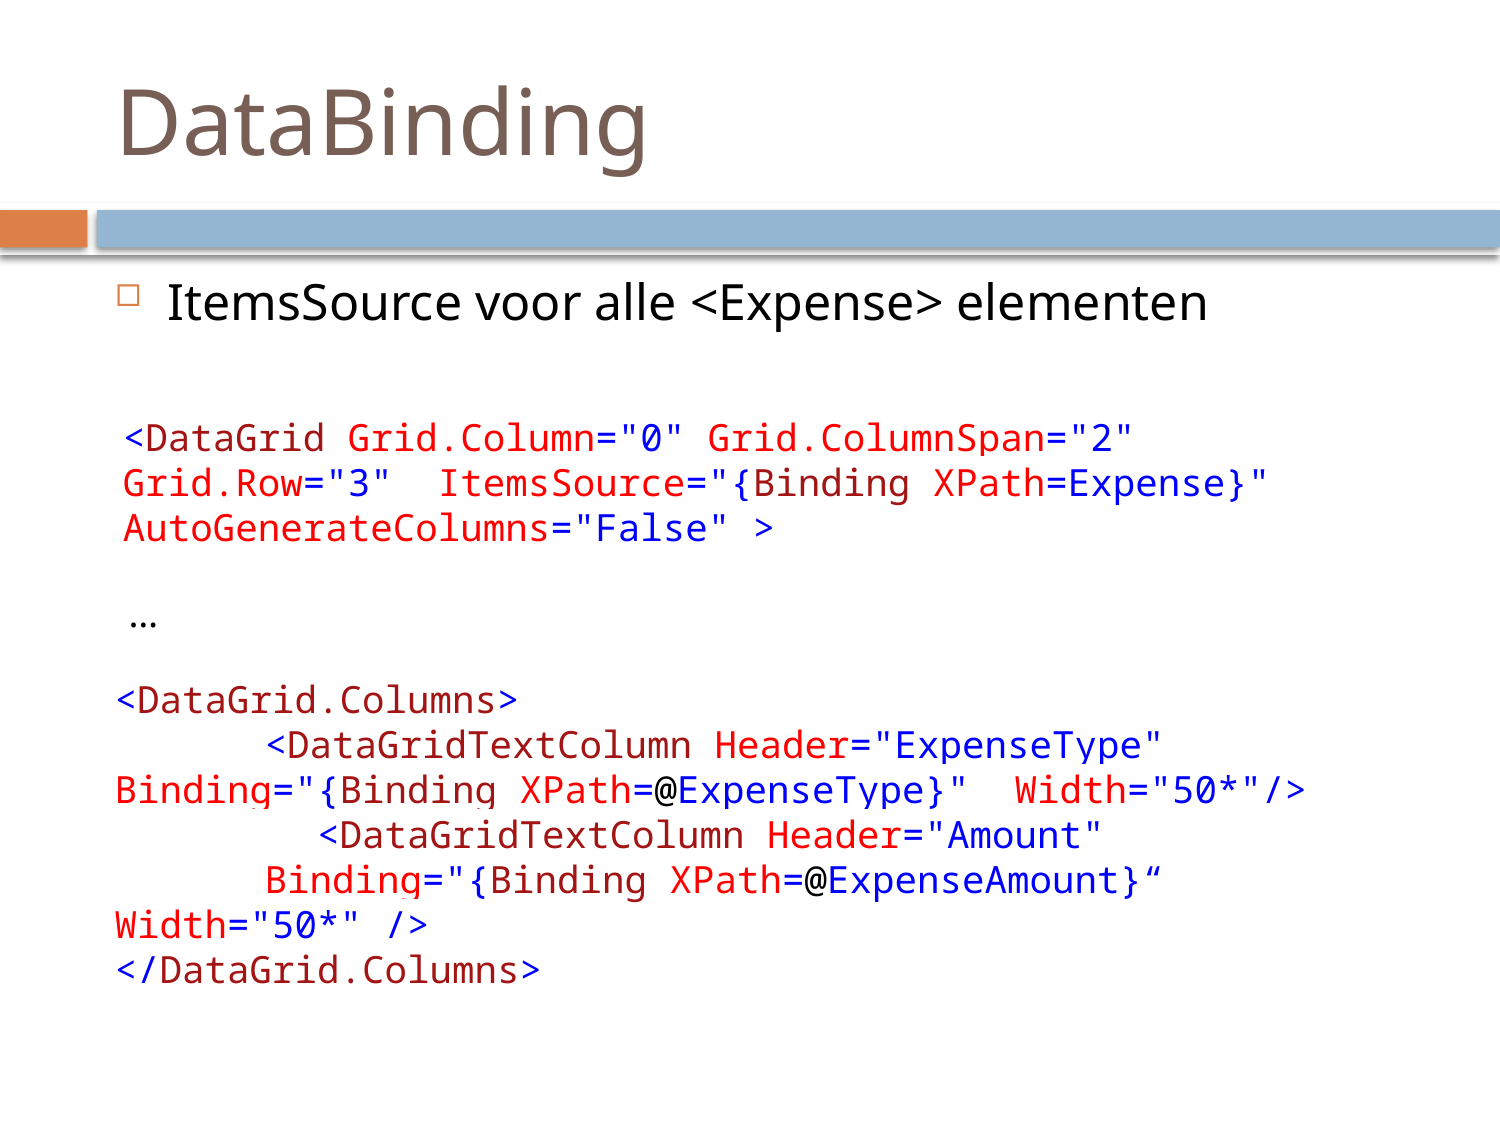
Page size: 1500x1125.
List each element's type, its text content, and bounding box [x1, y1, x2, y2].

list ItemsSource voor alle <Expense> elementen [100, 262, 1438, 668]
text_box <DataGrid Grid.Column="0" Grid.ColumnSpan="2" Grid.Row="3" ItemsSource="{Binding XPath=Expense}" AutoGenerateColumns="False" > [108, 406, 1435, 557]
text_box <DataGrid.Columns> <DataGridTextColumn Header="ExpenseType" Binding="{Binding XPath=@ExpenseType}" Width="50*"/> <DataGridTextColumn Header="Amount" Binding="{Binding XPath=@ExpenseAmount}“ Width="50*" /> </DataGrid.Columns> [99, 668, 1486, 999]
title DataBinding [100, 37, 1438, 200]
text_box … [113, 582, 174, 643]
